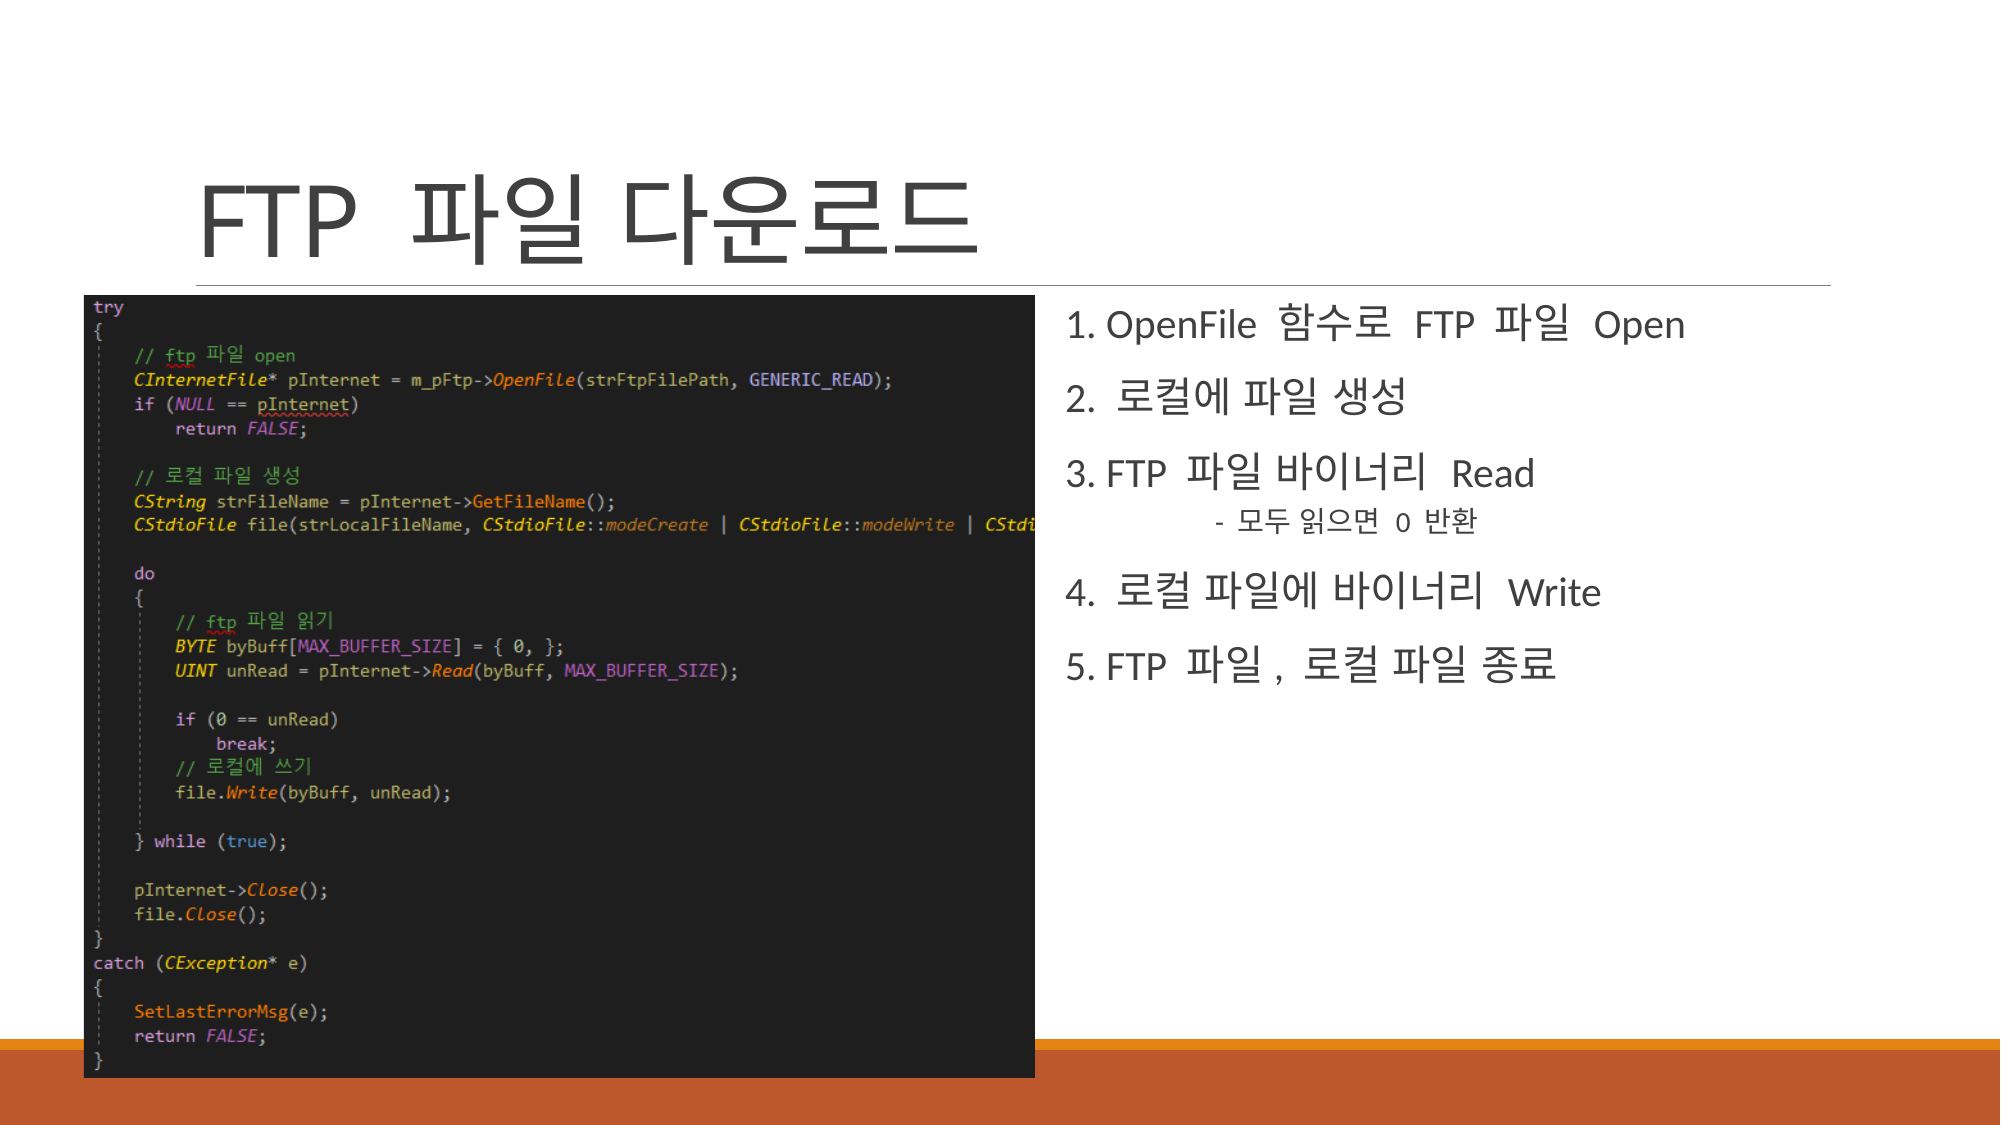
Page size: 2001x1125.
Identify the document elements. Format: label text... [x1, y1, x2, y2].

list 1. OpenFile 함수로 FTP 파일 Open 2. 로컬에 파일 생성 3. FTP 파일 바이너리 Read - 모두 읽으면 0 반환 4. 로컬 파일에 바이너리 Write 5. FTP 파일, 로컬 파일 종료 [1050, 295, 1964, 882]
title FTP 파일 다운로드 [180, 47, 1830, 285]
picture [83, 294, 1036, 1079]
